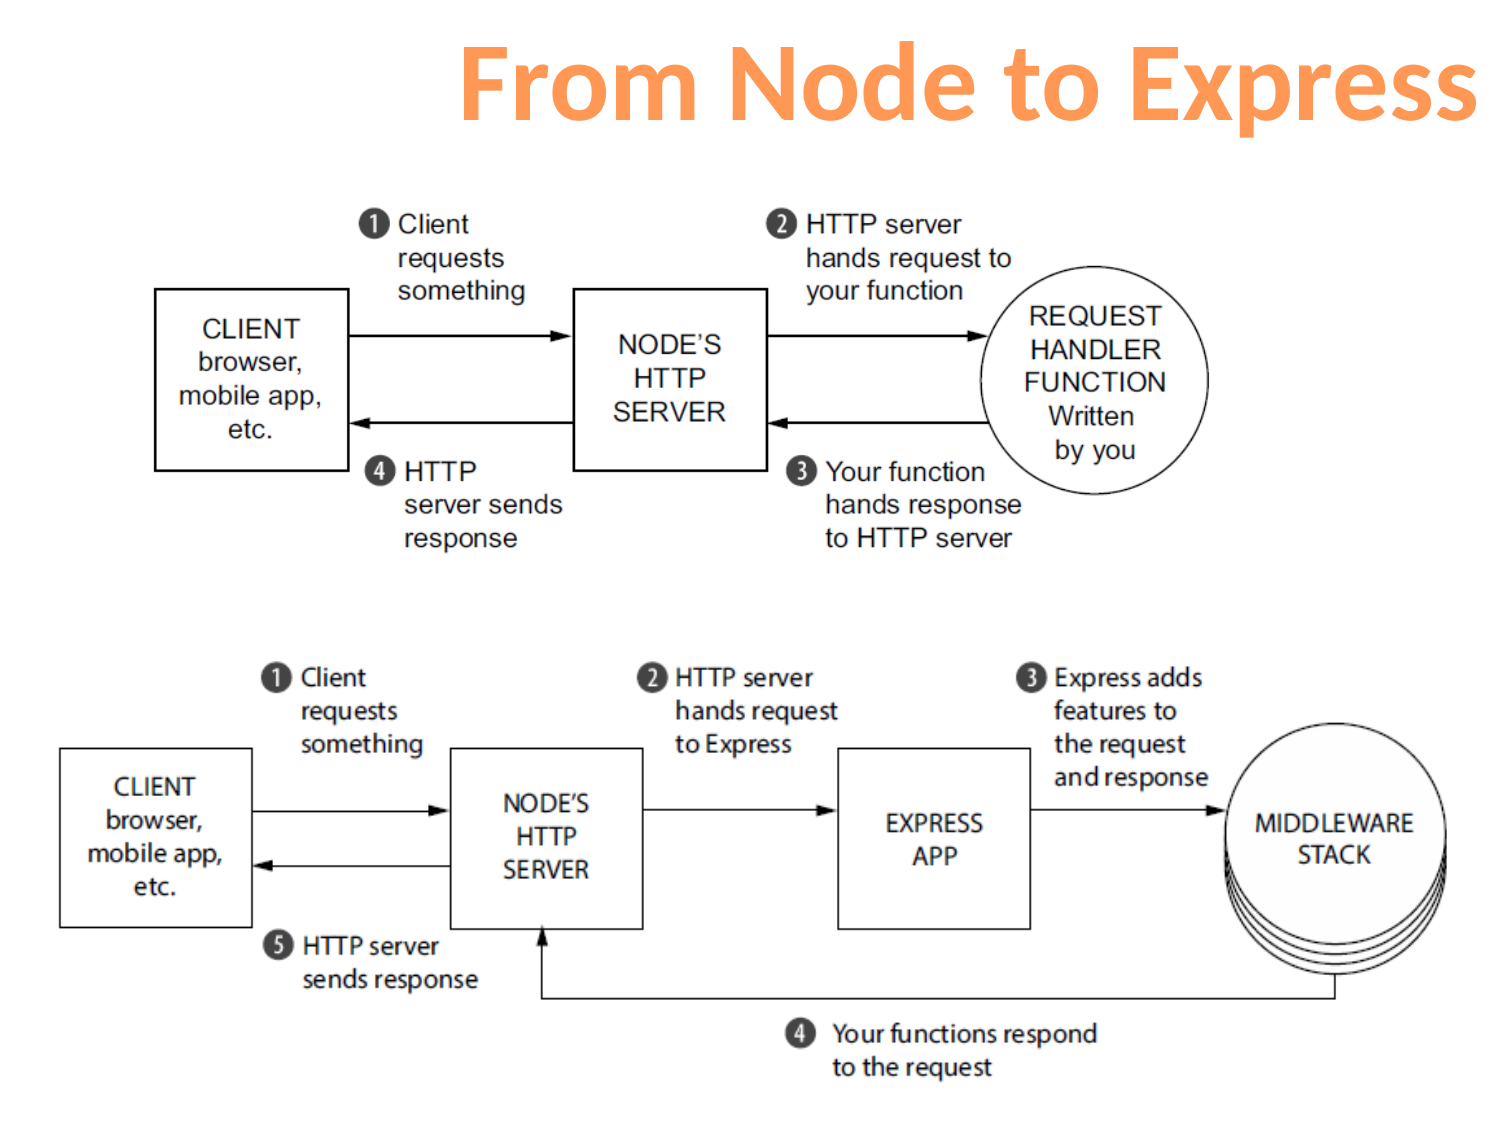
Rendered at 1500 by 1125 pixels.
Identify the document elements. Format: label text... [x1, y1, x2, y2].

picture [123, 195, 1257, 572]
text_box From Node to Express [443, 0, 1496, 150]
picture [23, 622, 1495, 1096]
